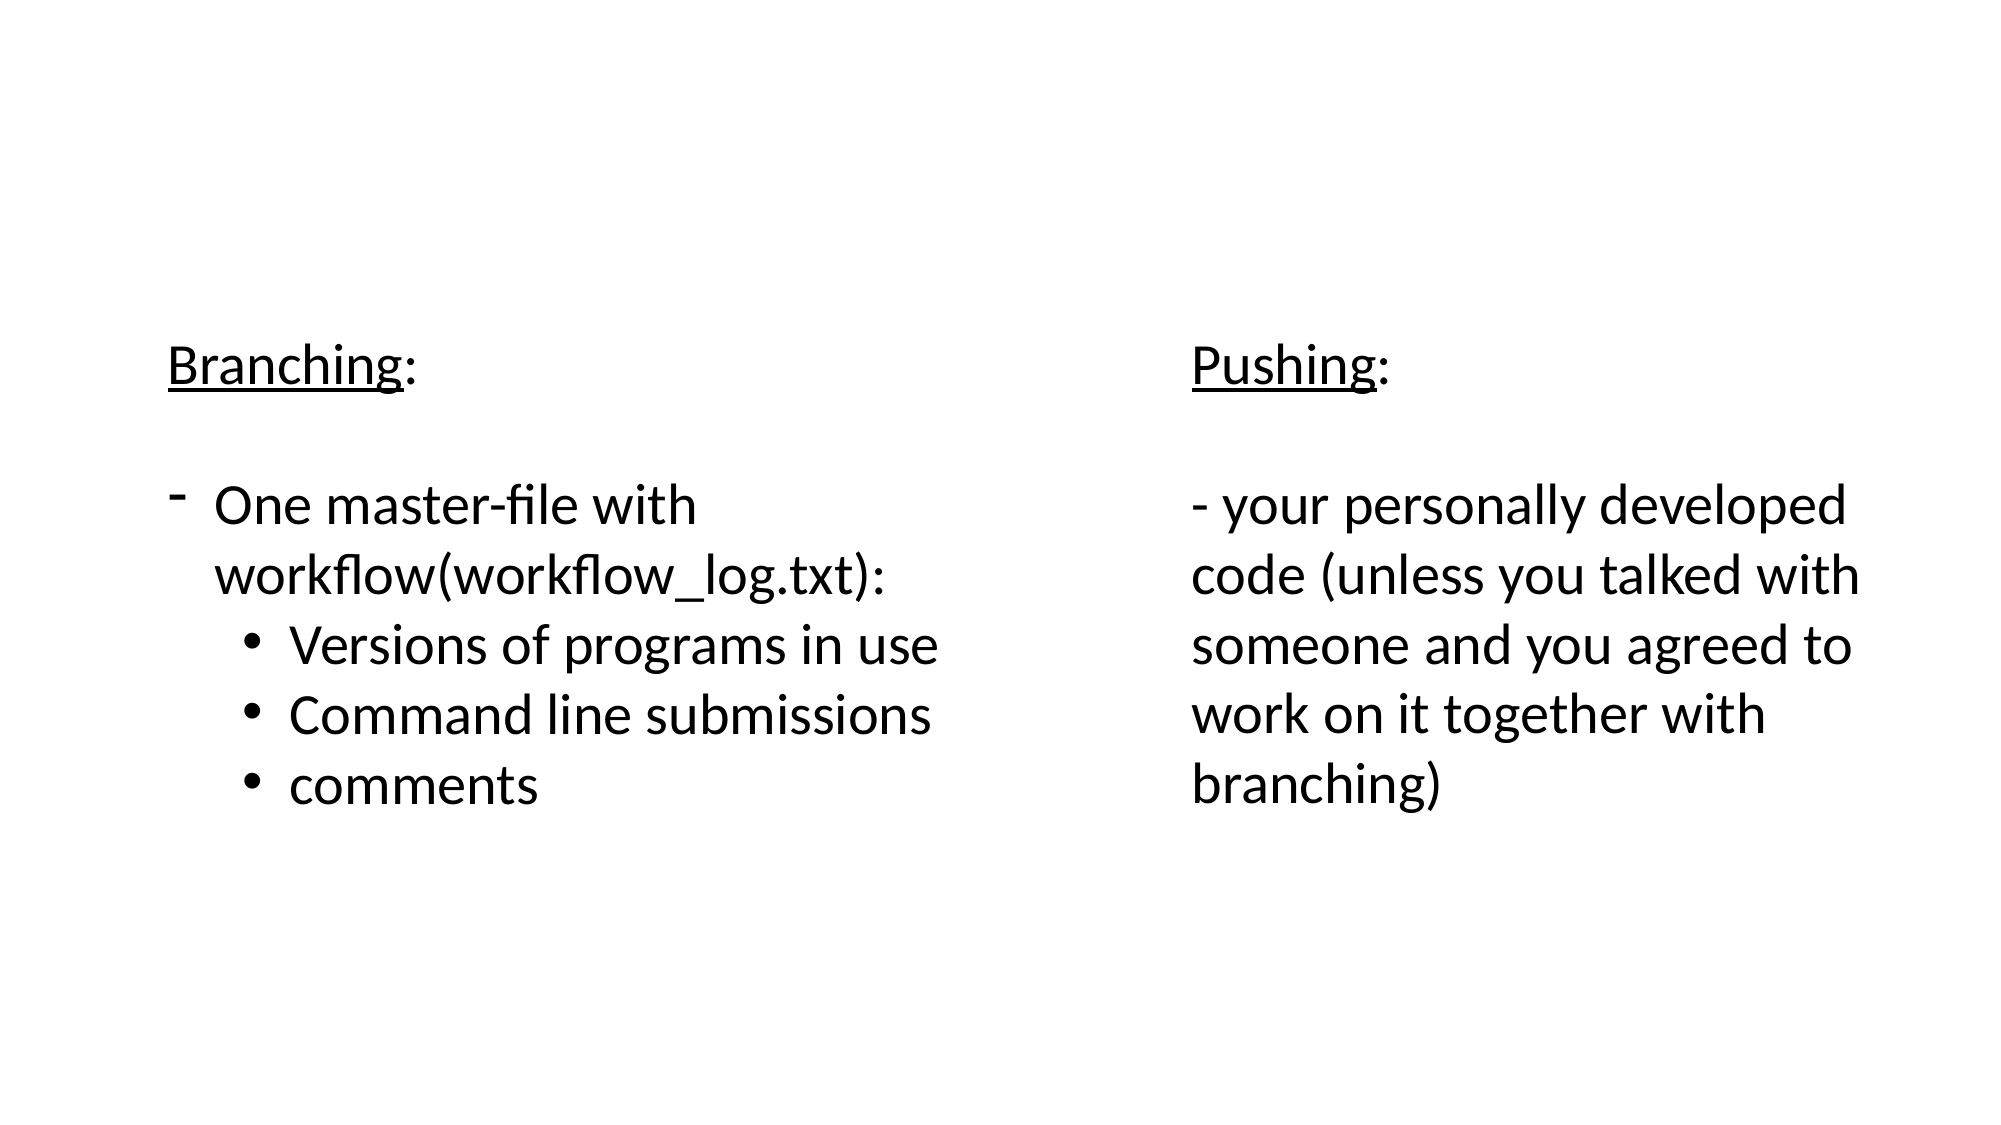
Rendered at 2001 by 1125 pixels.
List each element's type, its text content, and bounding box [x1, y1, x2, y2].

text_box Branching: One master-file with workflow(workflow_log.txt): Versions of programs in use Command line submissions comments [153, 318, 1000, 824]
text_box Pushing: - your personally developed code (unless you talked with someone and you agreed to work on it together with branching) [1176, 318, 1940, 893]
